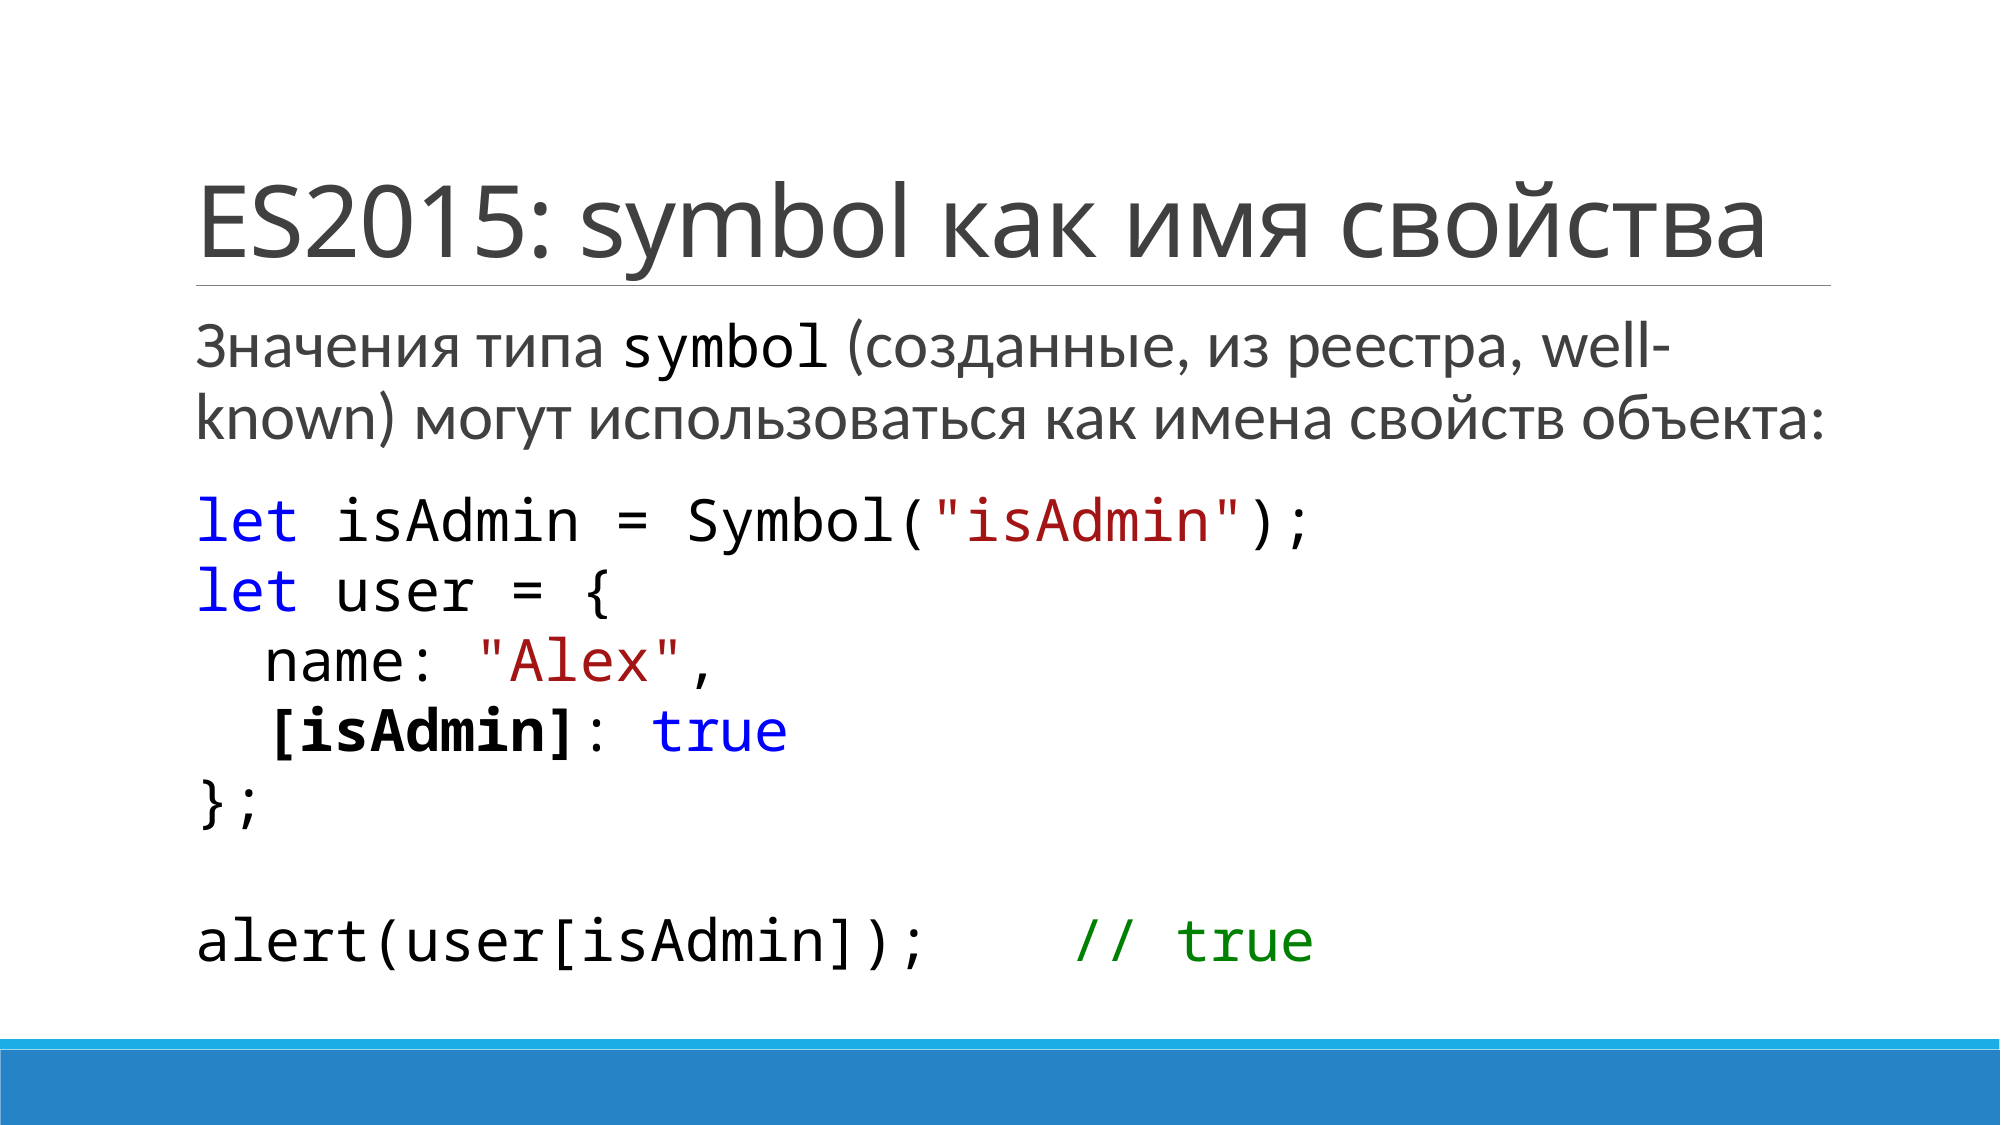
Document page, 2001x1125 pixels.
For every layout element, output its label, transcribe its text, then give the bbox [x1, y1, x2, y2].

title ES2015: symbol как имя свойства [180, 47, 1830, 285]
list Значения типа symbol (созданные, из реестра, well-known) могут использоваться как имена свойств объекта: let isAdmin = Symbol("isAdmin"); let user = { name: "Alex", [isAdmin]: true }; alert(user[isAdmin]); // true [180, 302, 1830, 963]
